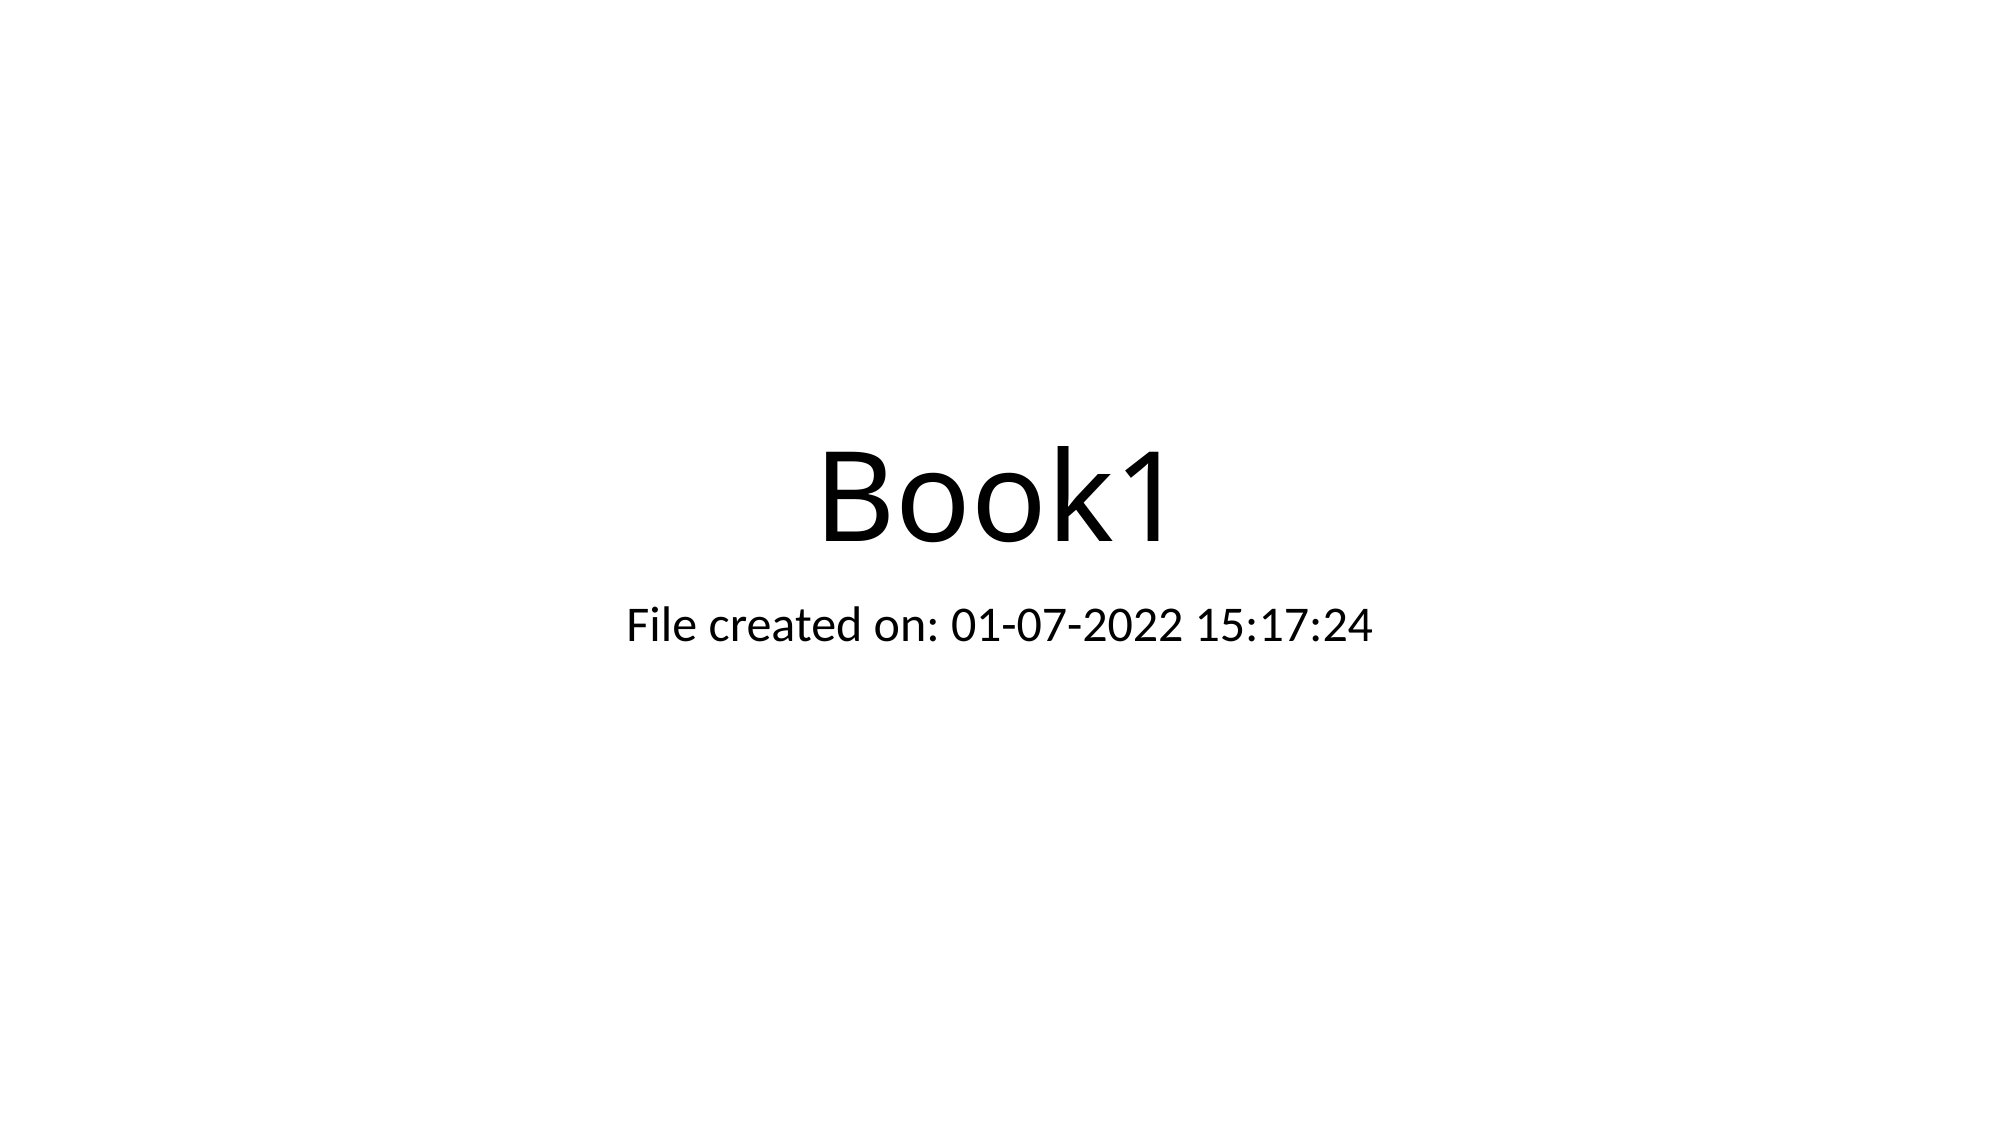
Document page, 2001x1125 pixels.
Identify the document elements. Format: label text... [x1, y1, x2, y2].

title Book1 [249, 184, 1750, 576]
subtitle File created on: 01-07-2022 15:17:24 [249, 590, 1750, 863]
